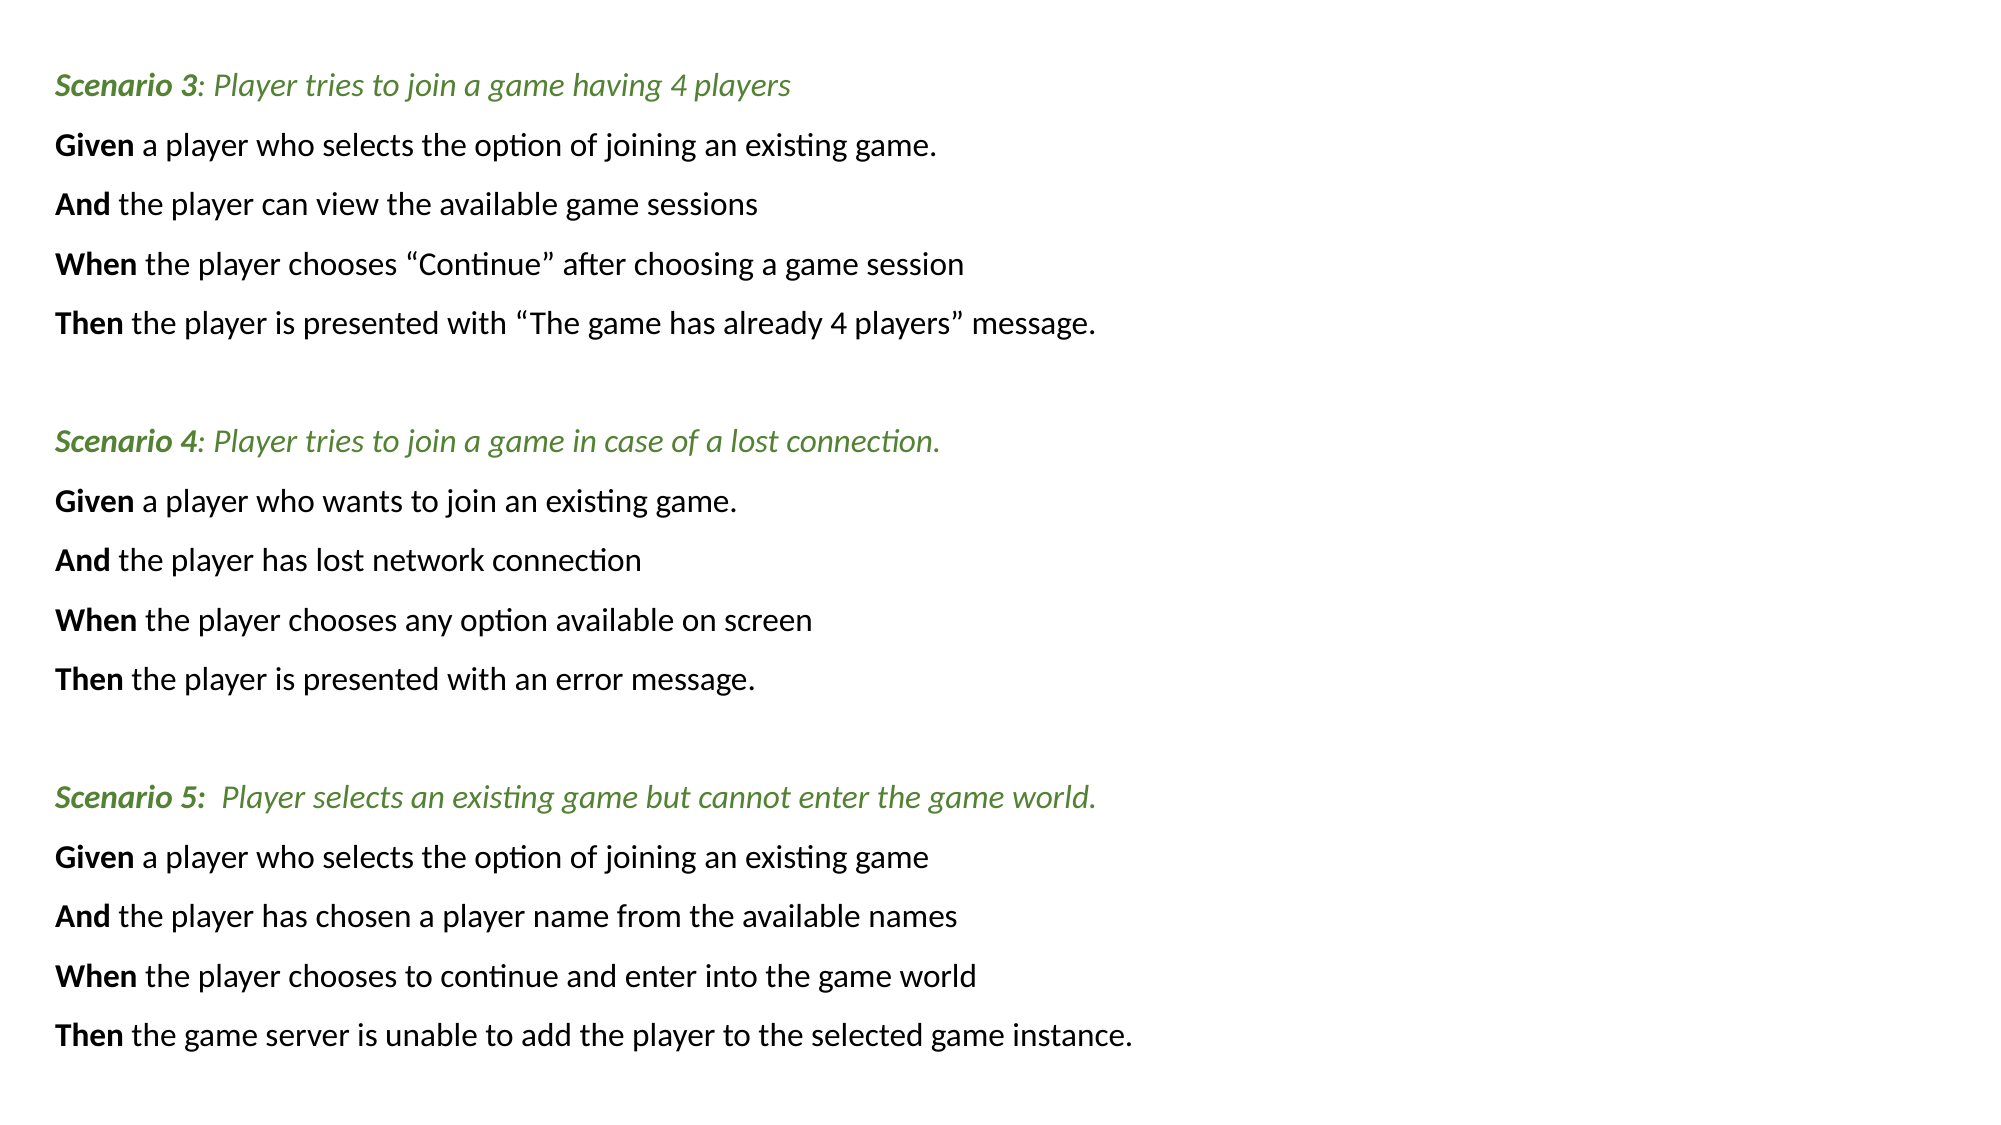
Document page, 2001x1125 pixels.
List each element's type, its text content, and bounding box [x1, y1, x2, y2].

text_box Scenario 3: Player tries to join a game having 4 players Given a player who selects the option of joining an existing game. And the player can view the available game sessions When the player chooses “Continue” after choosing a game session Then the player is presented with “The game has already 4 players” message. Scenario 4: Player tries to join a game in case of a lost connection. Given a player who wants to join an existing game. And the player has lost network connection When the player chooses any option available on screen Then the player is presented with an error message. Scenario 5: Player selects an existing game but cannot enter the game world. Given a player who selects the option of joining an existing game And the player has chosen a player name from the available names When the player chooses to continue and enter into the game world Then the game server is unable to add the player to the selected game instance. [40, 53, 1933, 1061]
